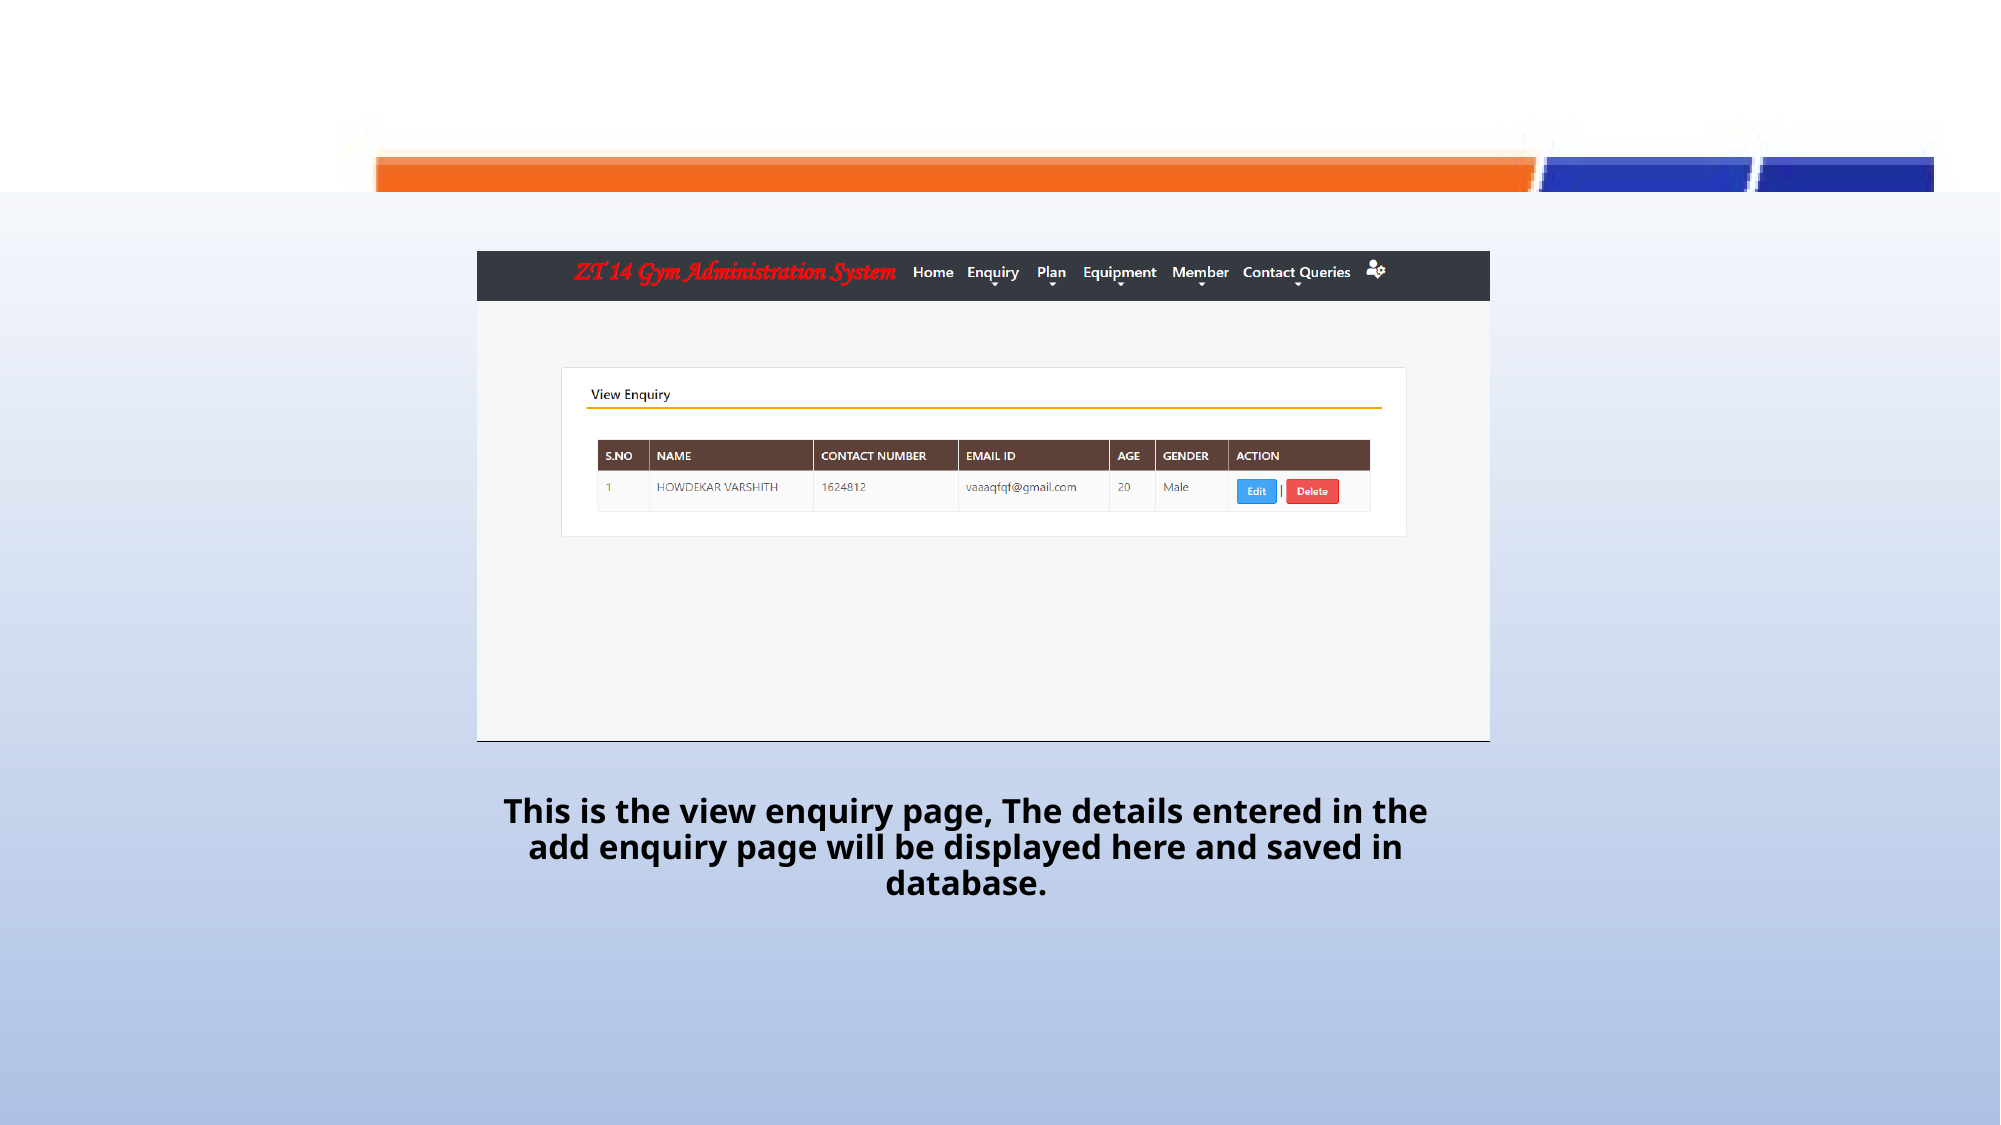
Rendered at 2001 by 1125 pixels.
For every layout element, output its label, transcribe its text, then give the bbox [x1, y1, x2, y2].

picture [0, 0, 2001, 1125]
picture [477, 251, 1490, 742]
text_box [0, 192, 2000, 1125]
text_box This is the view enquiry page, The details entered in the add enquiry page will be displayed here and saved in database. [460, 787, 1473, 1125]
